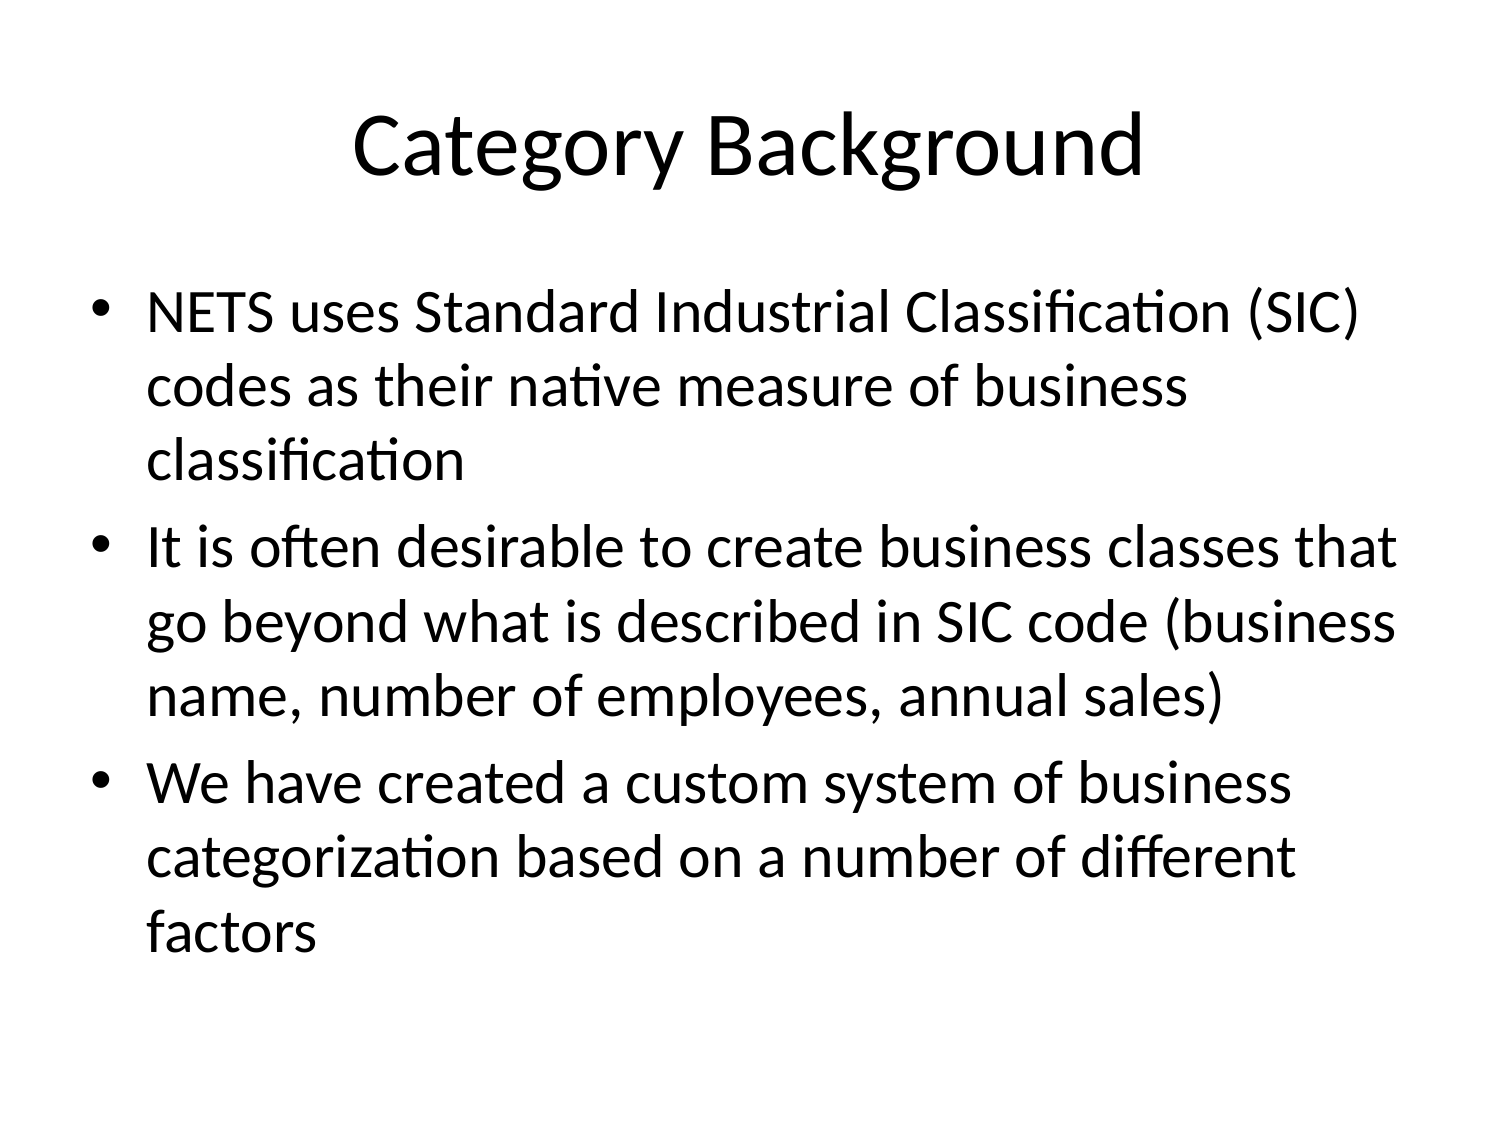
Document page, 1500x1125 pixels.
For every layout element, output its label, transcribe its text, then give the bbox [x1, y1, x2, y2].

title Category Background [75, 45, 1425, 233]
list NETS uses Standard Industrial Classification (SIC) codes as their native measure of business classification It is often desirable to create business classes that go beyond what is described in SIC code (business name, number of employees, annual sales) We have created a custom system of business categorization based on a number of different factors [75, 262, 1425, 1005]
